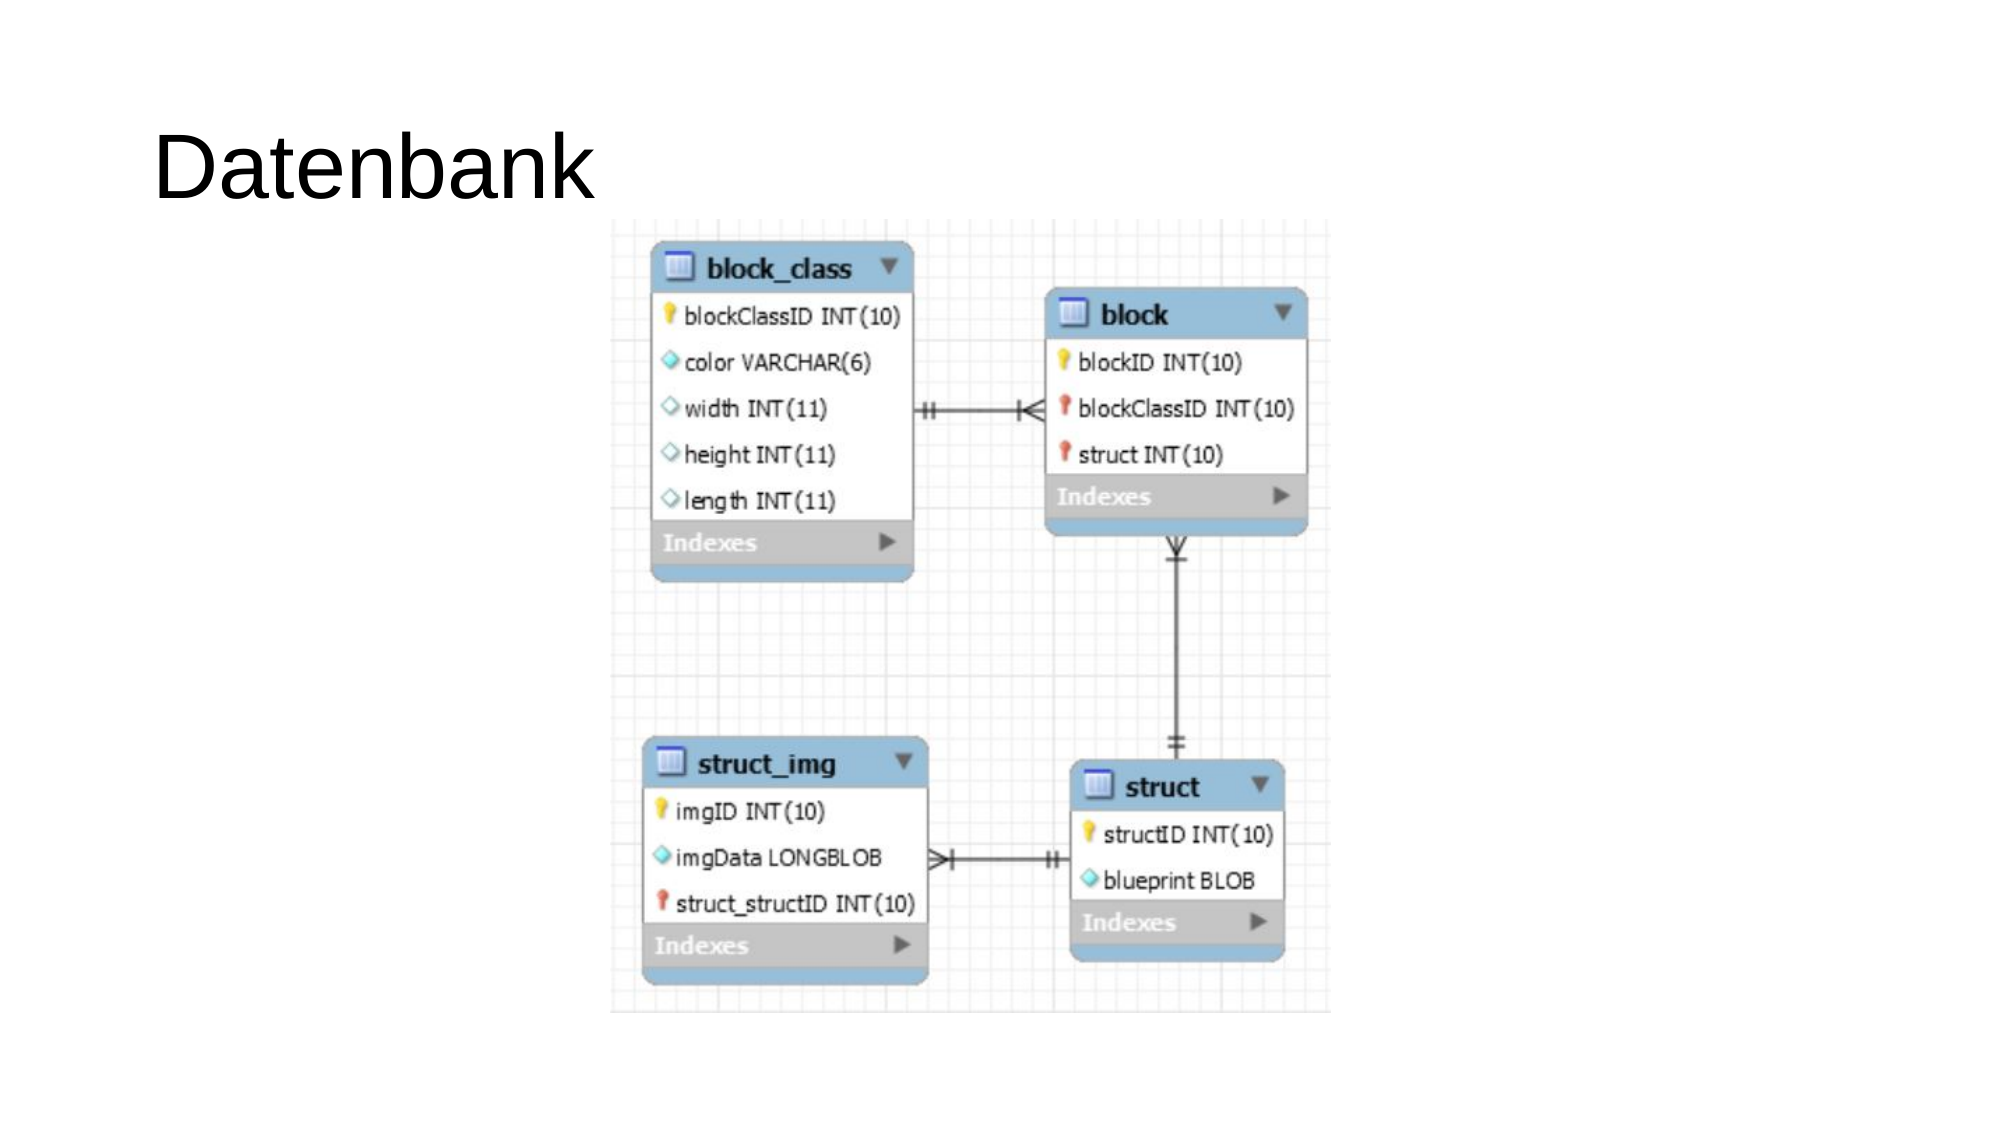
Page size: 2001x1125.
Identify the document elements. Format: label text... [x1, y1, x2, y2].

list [610, 219, 1331, 1013]
title Datenbank [137, 59, 1863, 278]
